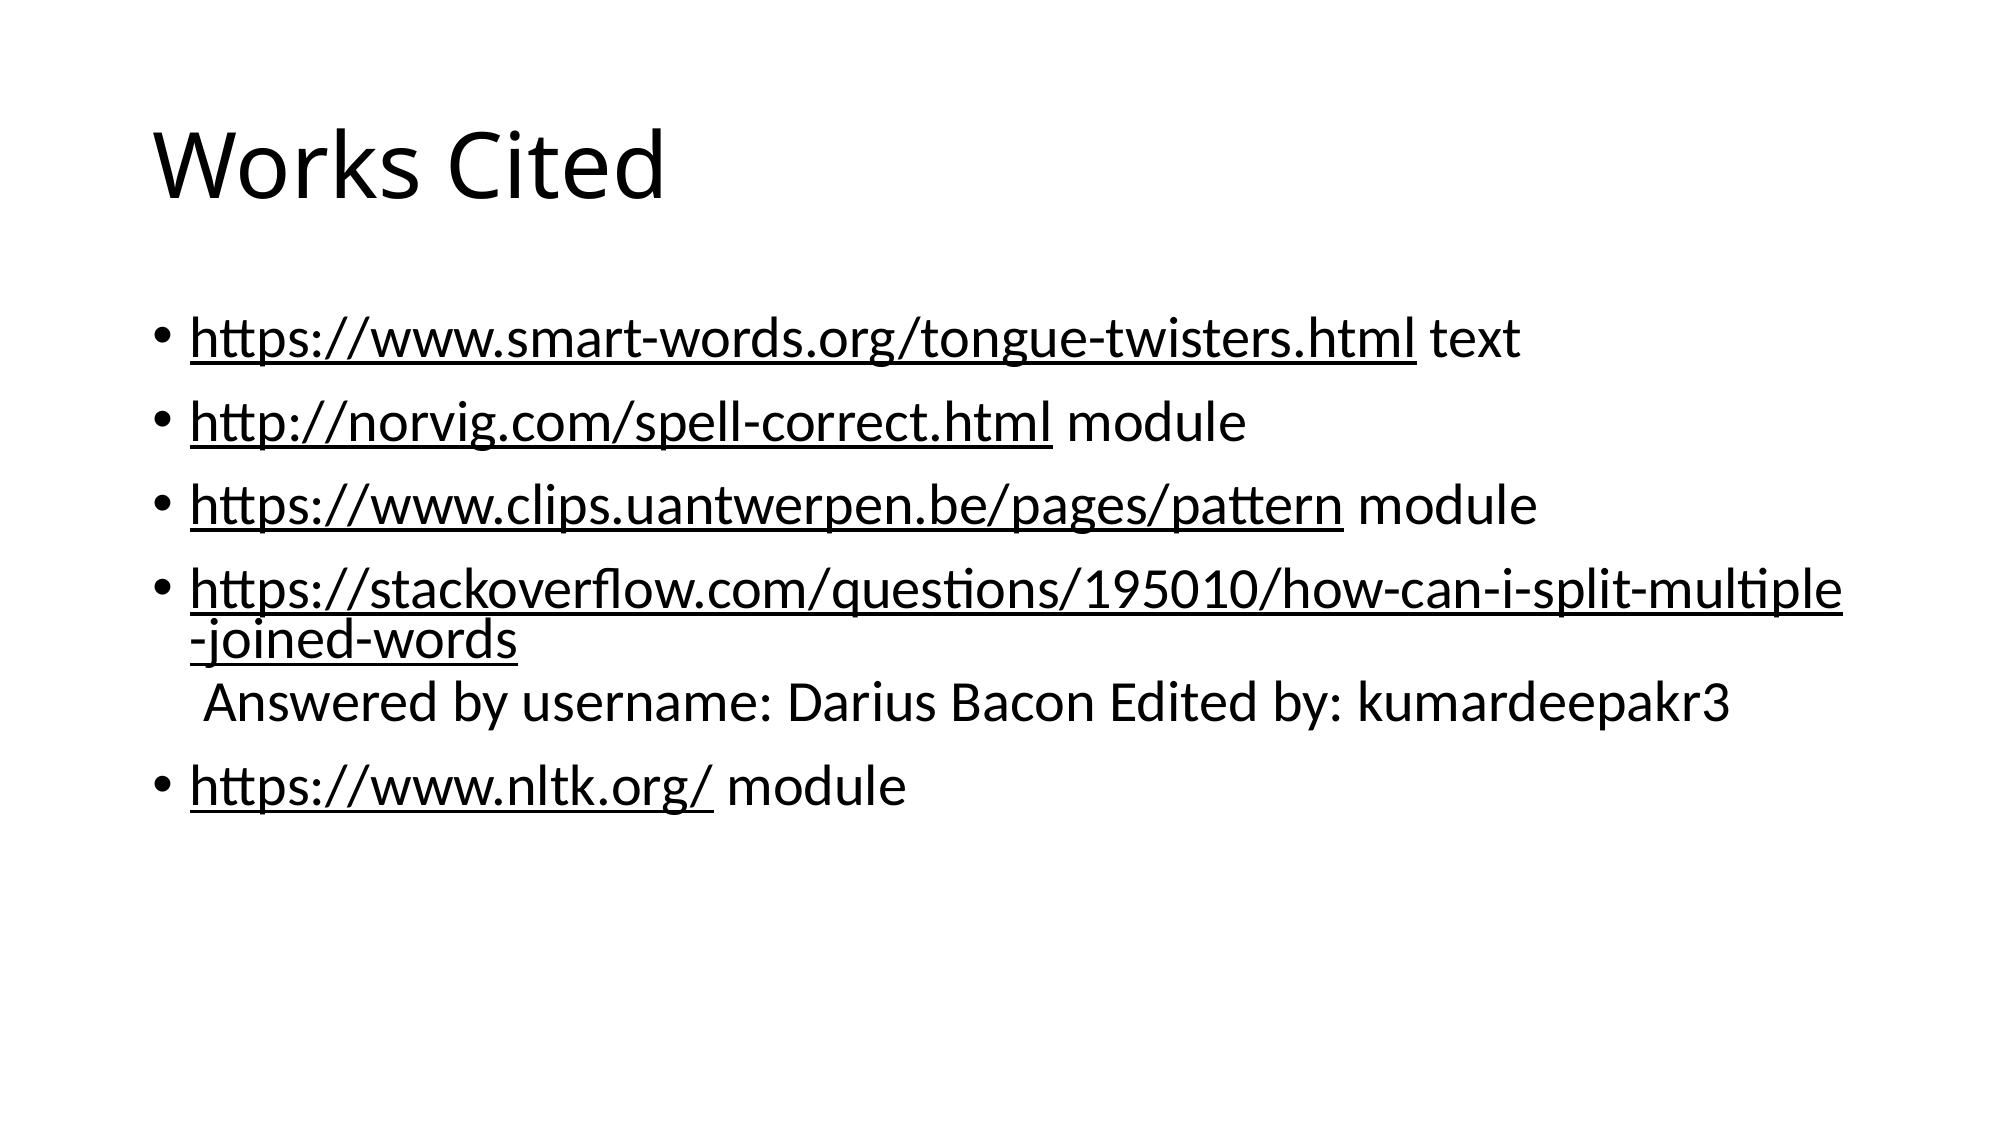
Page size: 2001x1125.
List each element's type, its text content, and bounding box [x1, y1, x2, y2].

title Works Cited [137, 59, 1863, 278]
list https://www.smart-words.org/tongue-twisters.html text http://norvig.com/spell-correct.html module https://www.clips.uantwerpen.be/pages/pattern module https://stackoverflow.com/questions/195010/how-can-i-split-multiple-joined-words Answered by username: Darius Bacon Edited by: kumardeepakr3 https://www.nltk.org/ module [137, 299, 1863, 1014]
